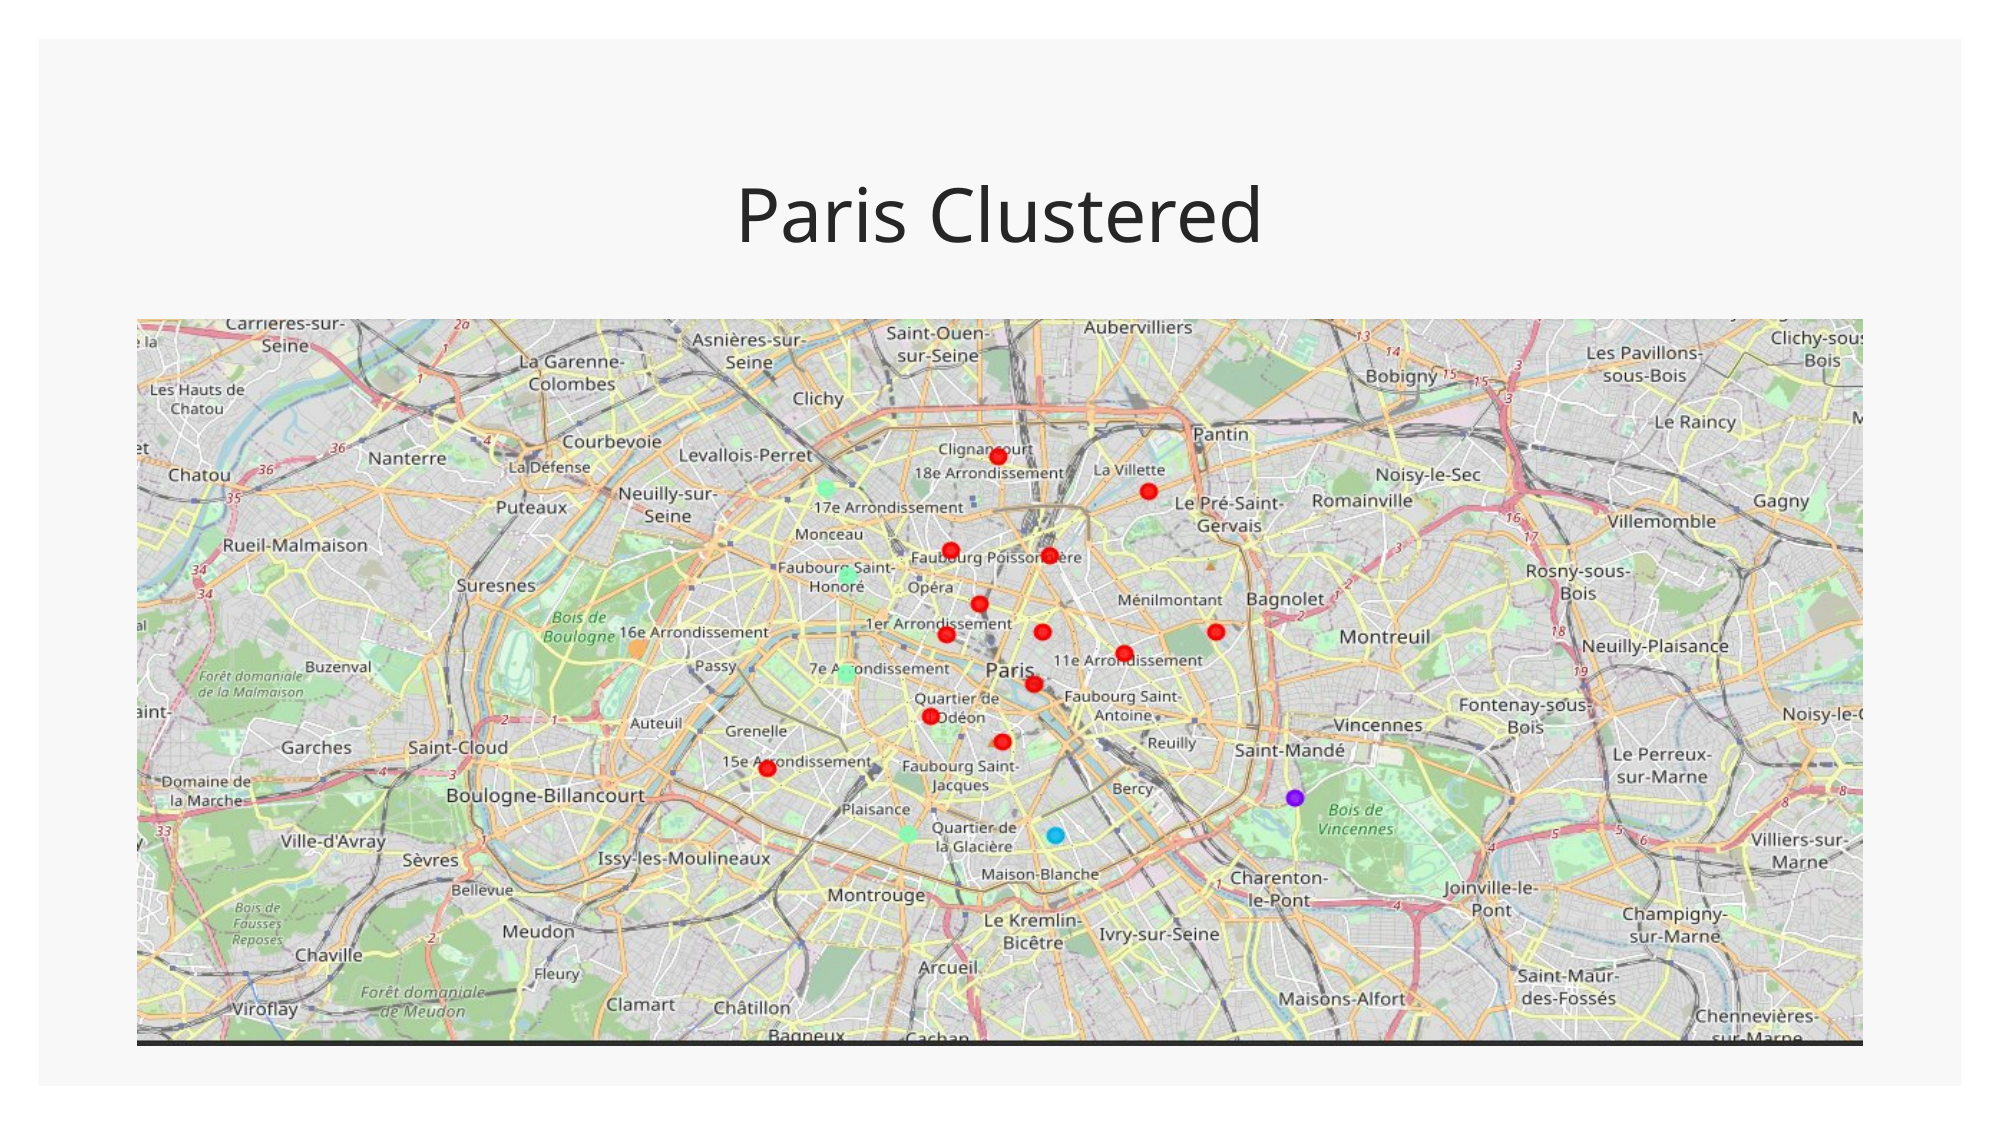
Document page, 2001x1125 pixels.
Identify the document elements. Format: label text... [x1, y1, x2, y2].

picture [137, 319, 1863, 1046]
title Paris Clustered [174, 105, 1825, 314]
